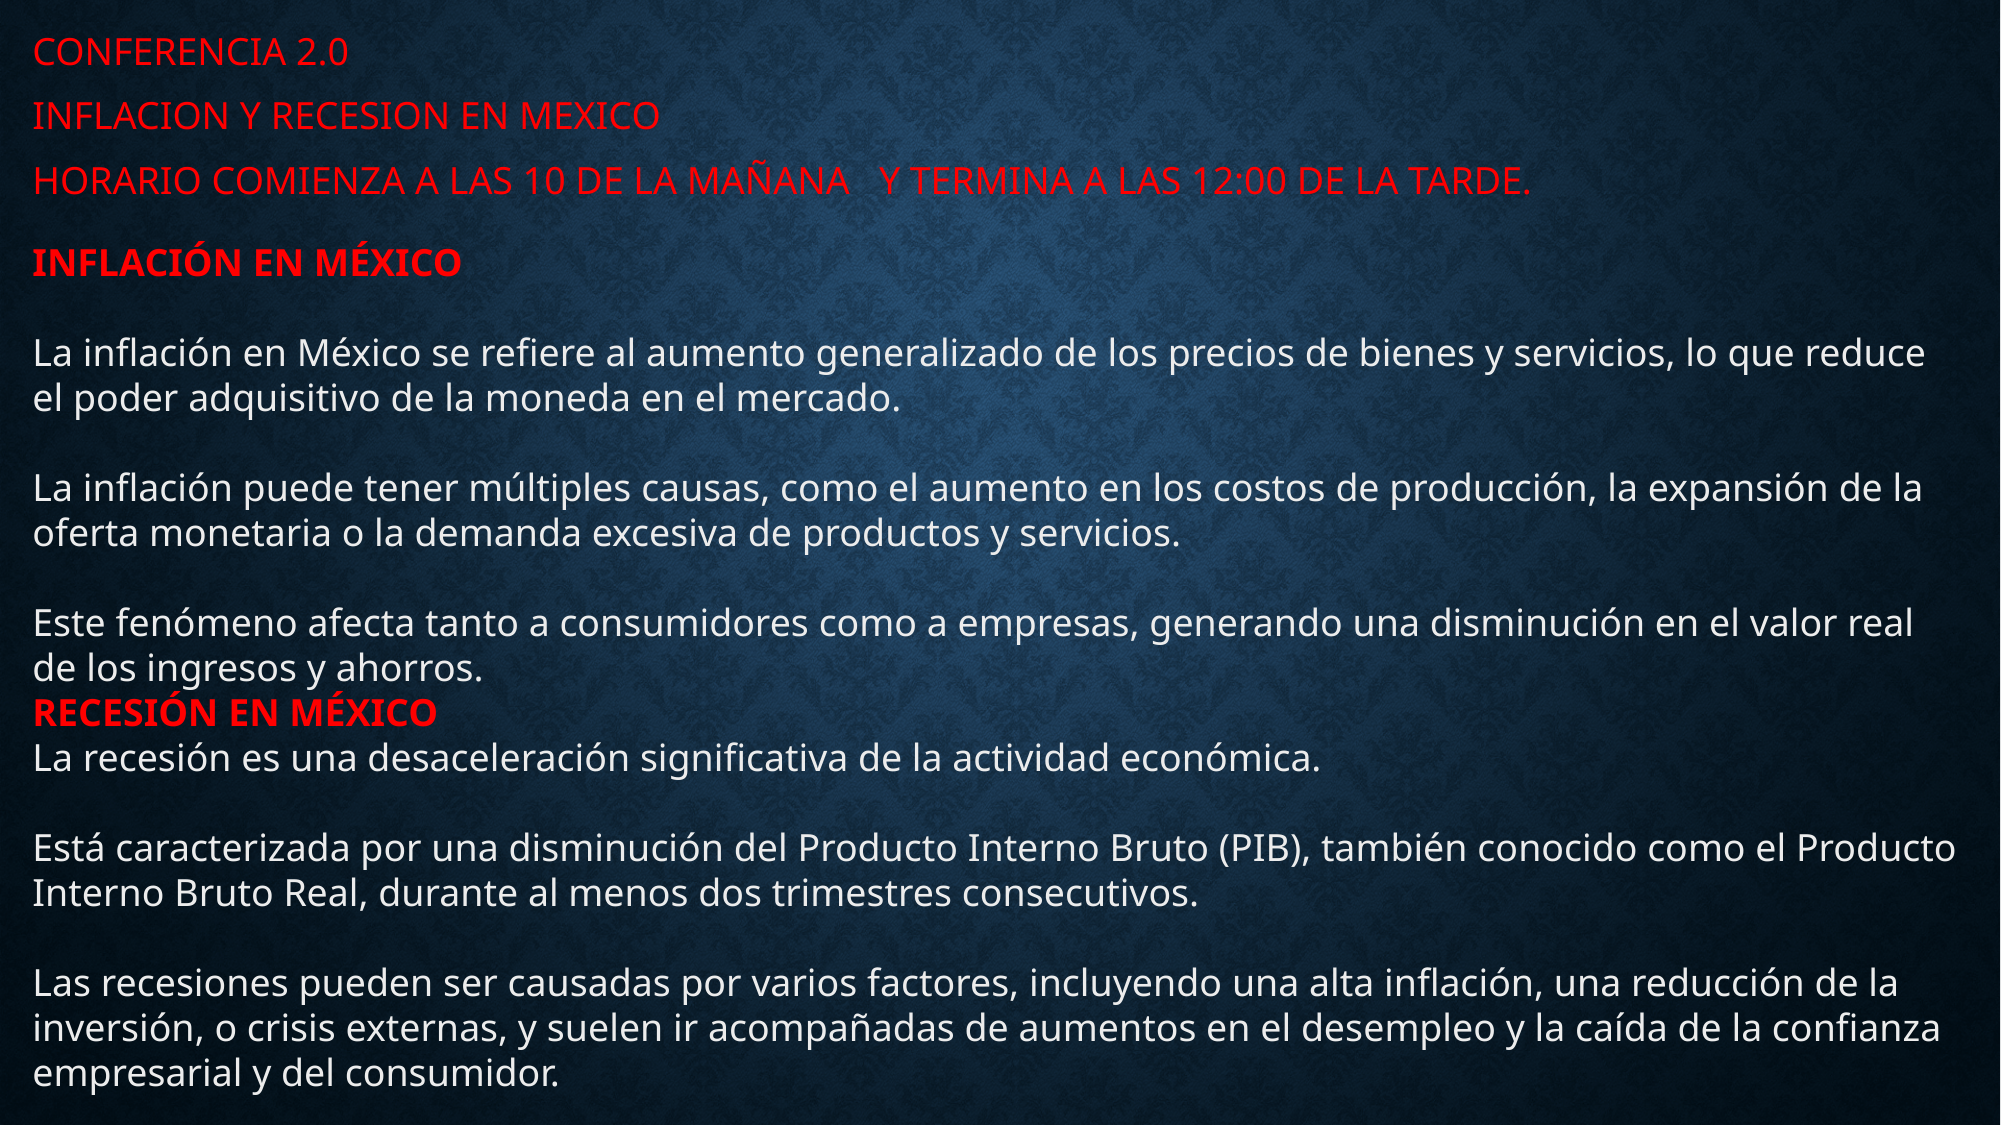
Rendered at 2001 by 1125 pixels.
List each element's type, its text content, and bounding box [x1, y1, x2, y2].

text_box INFLACIÓN EN MÉXICO La inflación en México se refiere al aumento generalizado de los precios de bienes y servicios, lo que reduce el poder adquisitivo de la moneda en el mercado. La inflación puede tener múltiples causas, como el aumento en los costos de producción, la expansión de la oferta monetaria o la demanda excesiva de productos y servicios. Este fenómeno afecta tanto a consumidores como a empresas, generando una disminución en el valor real de los ingresos y ahorros. RECESIÓN EN MÉXICO La recesión es una desaceleración significativa de la actividad económica. Está caracterizada por una disminución del Producto Interno Bruto (PIB), también conocido como el Producto Interno Bruto Real, durante al menos dos trimestres consecutivos. Las recesiones pueden ser causadas por varios factores, incluyendo una alta inflación, una reducción de la inversión, o crisis externas, y suelen ir acompañadas de aumentos en el desempleo y la caída de la confianza empresarial y del consumidor. [17, 231, 1983, 1102]
text_box CONFERENCIA 2.0 INFLACION Y RECESION EN MEXICO HORARIO COMIENZA A LAS 10 DE LA MAÑANA Y TERMINA A LAS 12:00 DE LA TARDE. [17, 16, 1983, 210]
